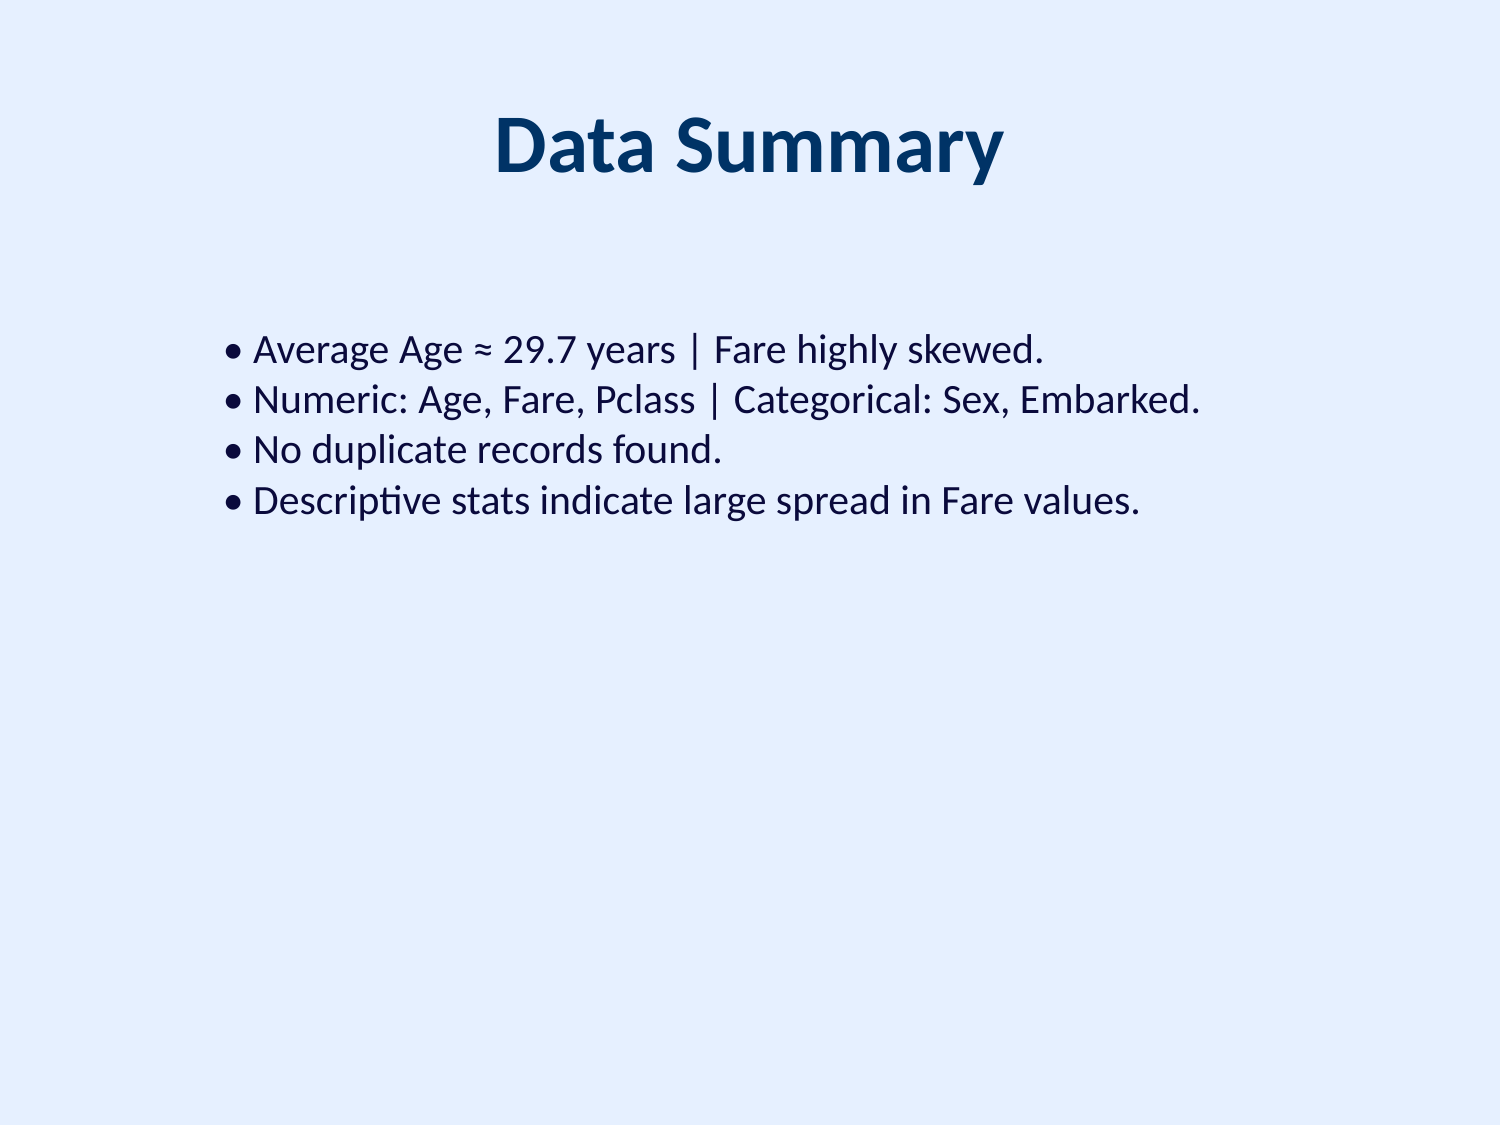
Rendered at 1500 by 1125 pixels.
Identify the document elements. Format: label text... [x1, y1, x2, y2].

text_box • Average Age ≈ 29.7 years | Fare highly skewed. • Numeric: Age, Fare, Pclass | Categorical: Sex, Embarked. • No duplicate records found. • Descriptive stats indicate large spread in Fare values. [208, 269, 1217, 530]
title Data Summary [75, 45, 1425, 233]
